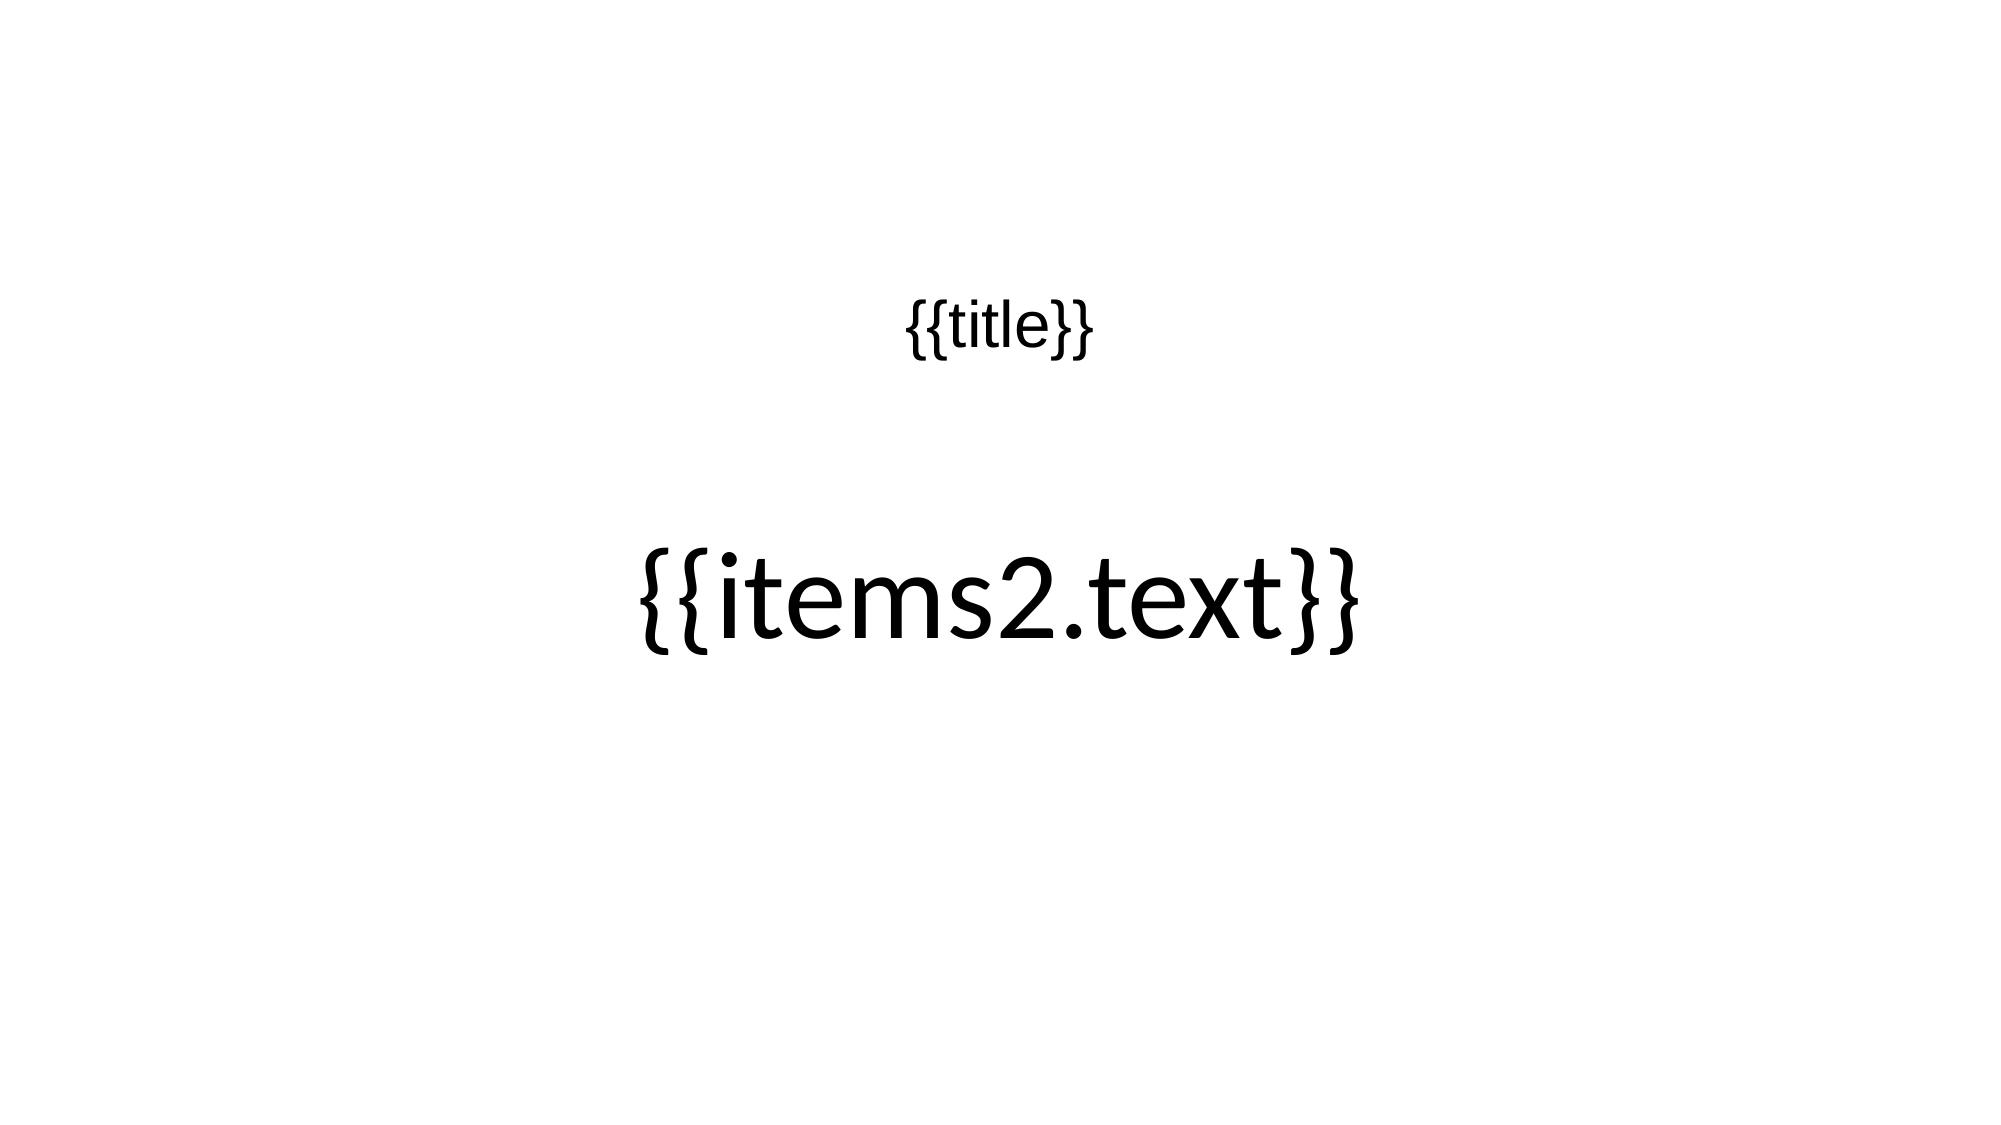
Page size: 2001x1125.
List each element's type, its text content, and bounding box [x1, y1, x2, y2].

title {{title}} [249, 111, 1750, 504]
subtitle {{items2.text}} [249, 523, 1750, 795]
